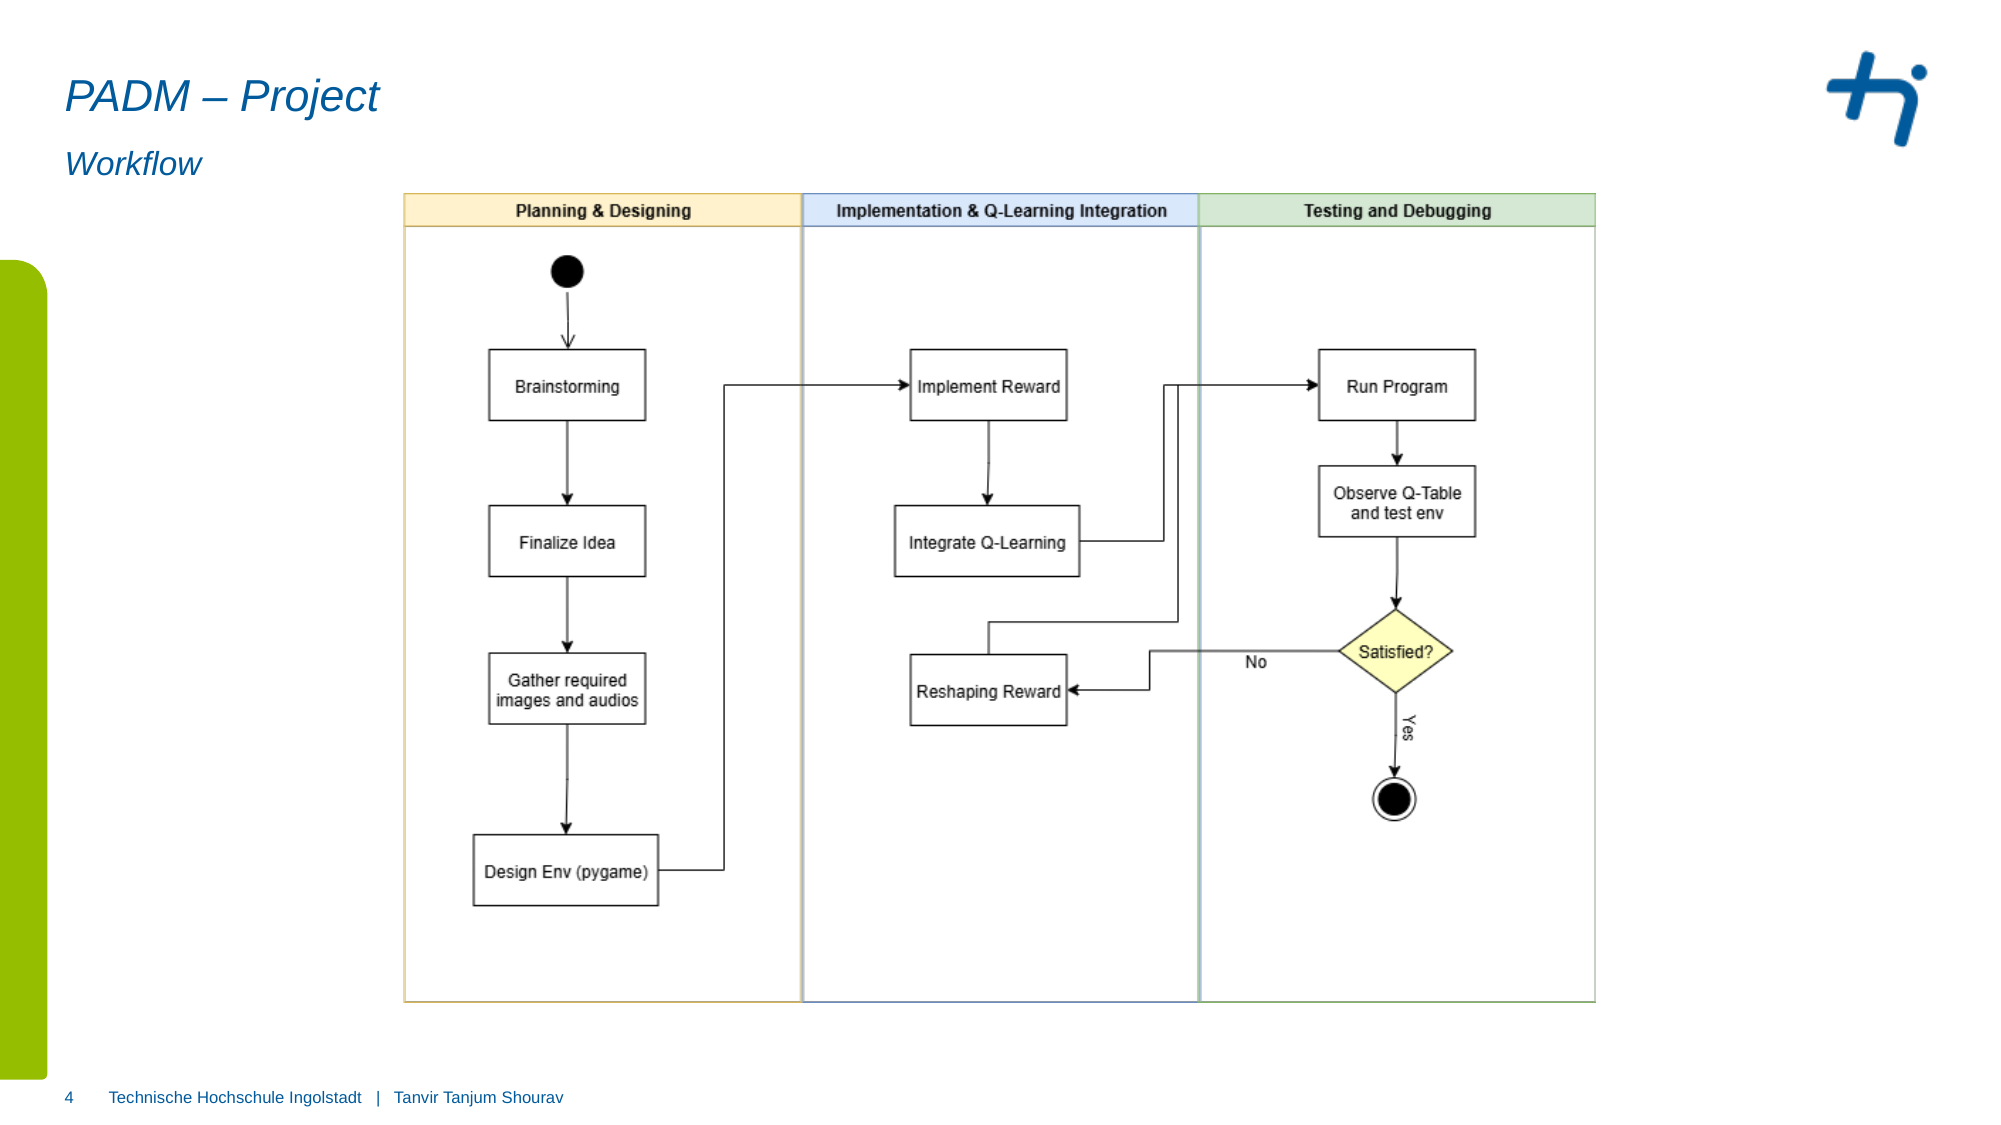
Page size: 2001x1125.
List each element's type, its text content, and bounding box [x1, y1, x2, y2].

subtitle Workflow [64, 122, 1665, 179]
slide_number 4 [64, 1087, 107, 1122]
picture [403, 193, 1597, 1004]
title PADM – Project [64, 66, 1665, 121]
